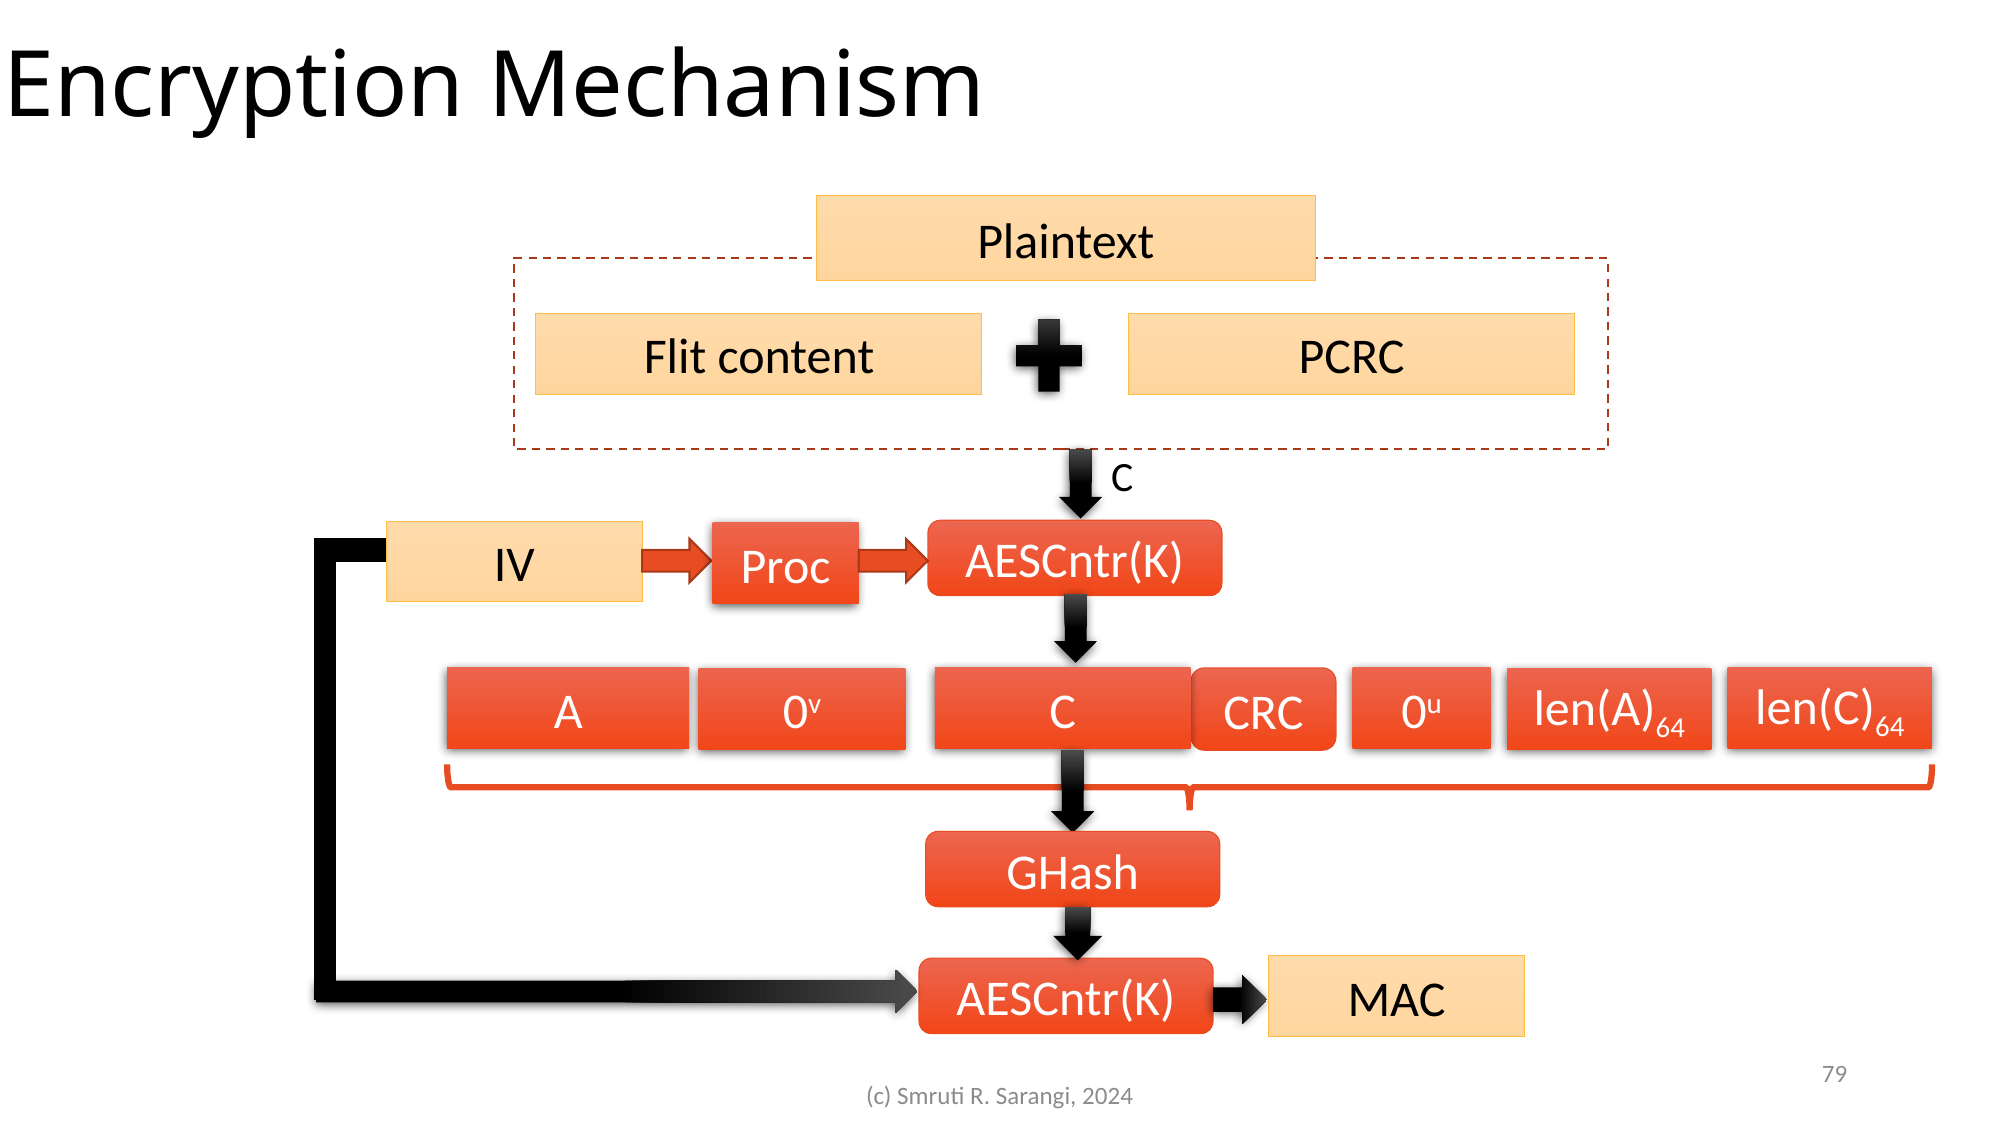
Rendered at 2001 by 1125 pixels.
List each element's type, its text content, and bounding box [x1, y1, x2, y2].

text_box [1092, 764, 1933, 811]
text_box CRC [1197, 667, 1337, 751]
text_box GHash [925, 830, 1221, 908]
text_box [1054, 593, 1098, 662]
text_box IV [386, 521, 643, 602]
text_box [314, 562, 336, 1000]
text_box [1051, 750, 1095, 830]
text_box MAC [1268, 955, 1525, 1037]
footer (c) Smruti R. Sarangi, 2024 [662, 1065, 1338, 1125]
text_box [1058, 449, 1096, 519]
text_box [513, 257, 1609, 450]
text_box 0v [698, 668, 906, 750]
text_box 0u [1352, 667, 1491, 749]
text_box [857, 536, 930, 585]
text_box [641, 536, 704, 585]
text_box C [934, 667, 1191, 749]
title Encryption Mechanism [0, 0, 1714, 196]
text_box A [447, 667, 690, 749]
text_box [315, 969, 918, 1014]
text_box len(A)64 [1507, 668, 1712, 750]
text_box len(C)64 [1727, 667, 1932, 749]
text_box Plaintext [816, 195, 1316, 281]
text_box AESCntr(K) [927, 519, 1223, 597]
text_box [1053, 906, 1103, 961]
text_box [1213, 975, 1267, 1025]
text_box [446, 764, 1053, 788]
text_box Proc [712, 522, 859, 604]
slide_number 79 [1412, 1042, 1863, 1103]
text_box [314, 538, 386, 562]
text_box AESCntr(K) [918, 957, 1214, 1035]
text_box C [1096, 442, 1149, 507]
